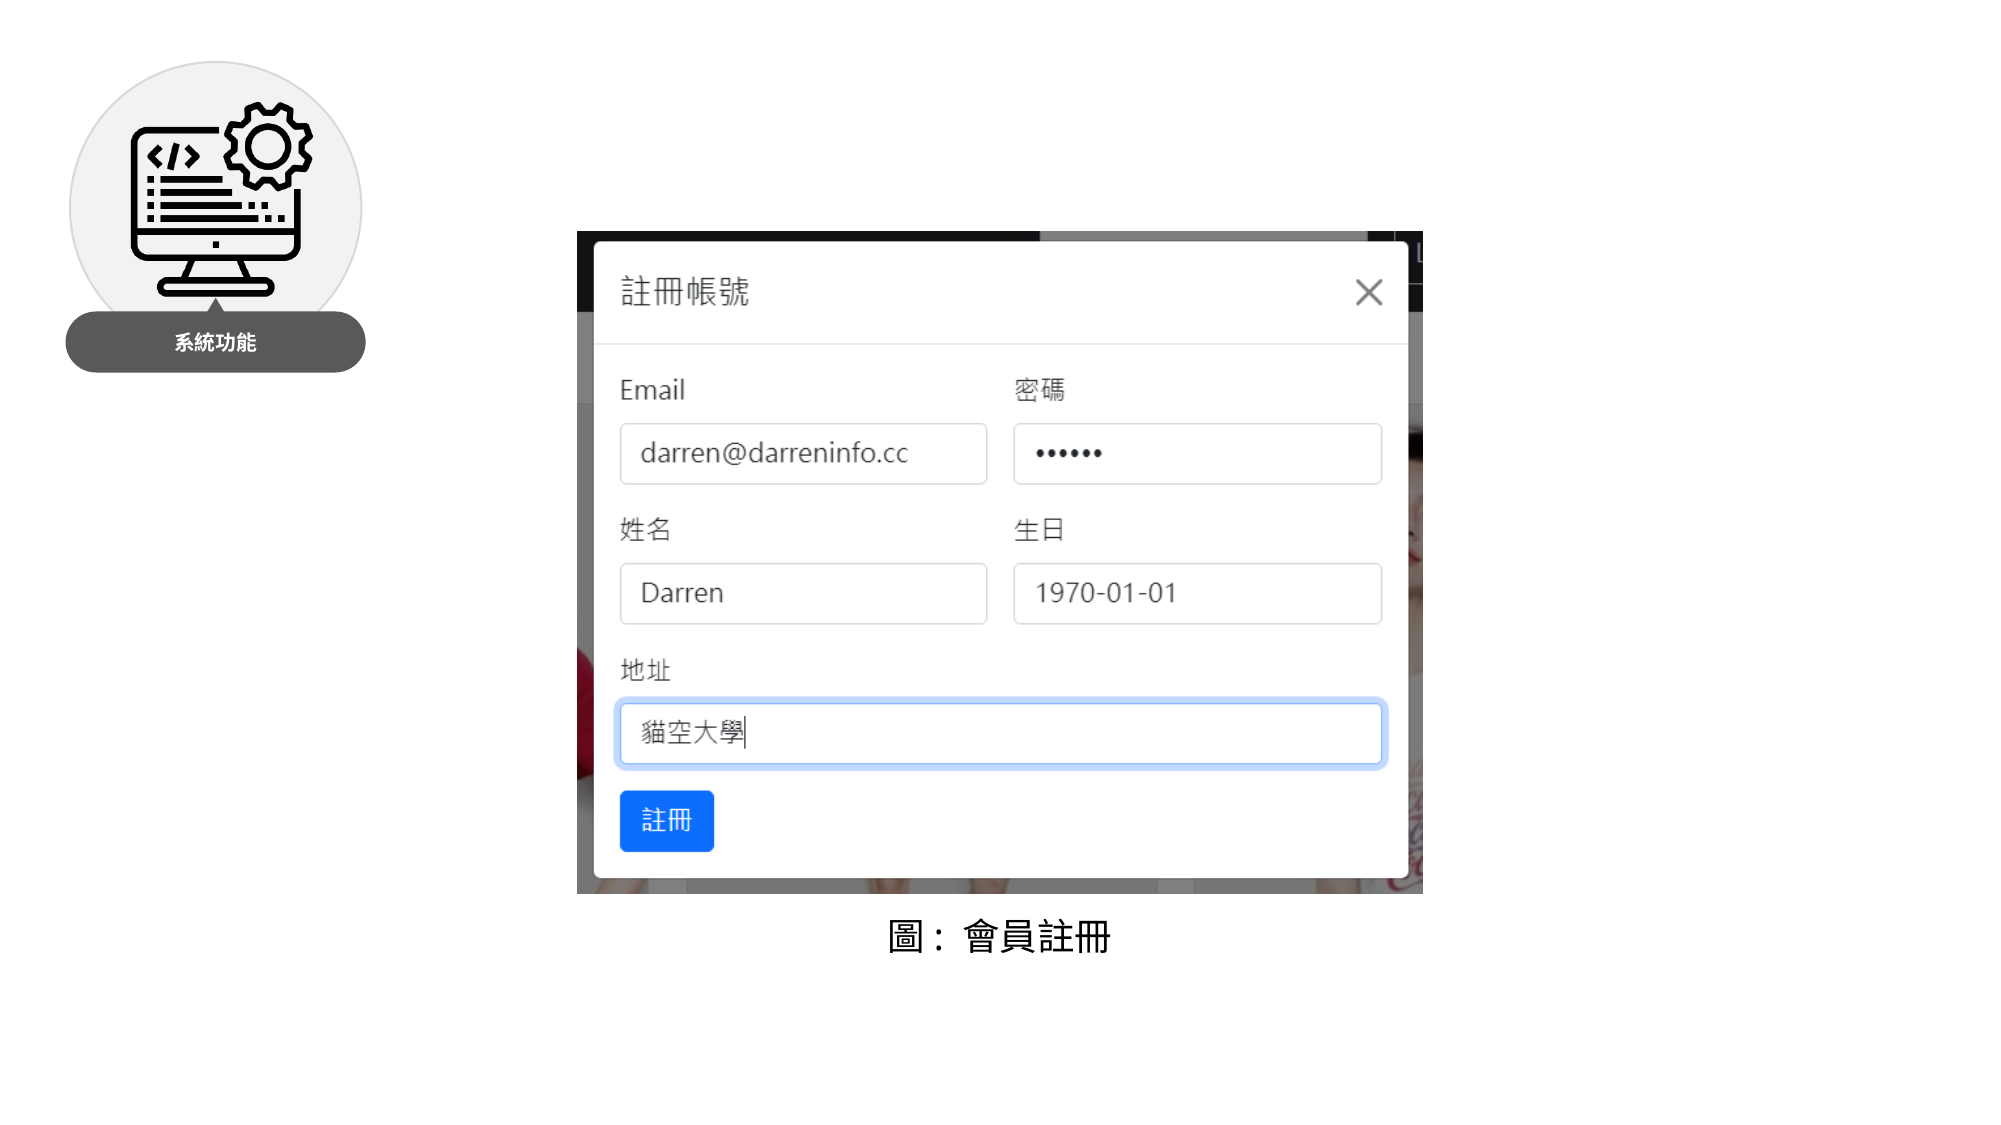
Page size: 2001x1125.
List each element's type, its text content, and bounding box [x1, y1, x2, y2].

text_box 圖: 會員註冊 [872, 905, 1128, 966]
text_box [65, 61, 366, 373]
picture [576, 231, 1423, 894]
